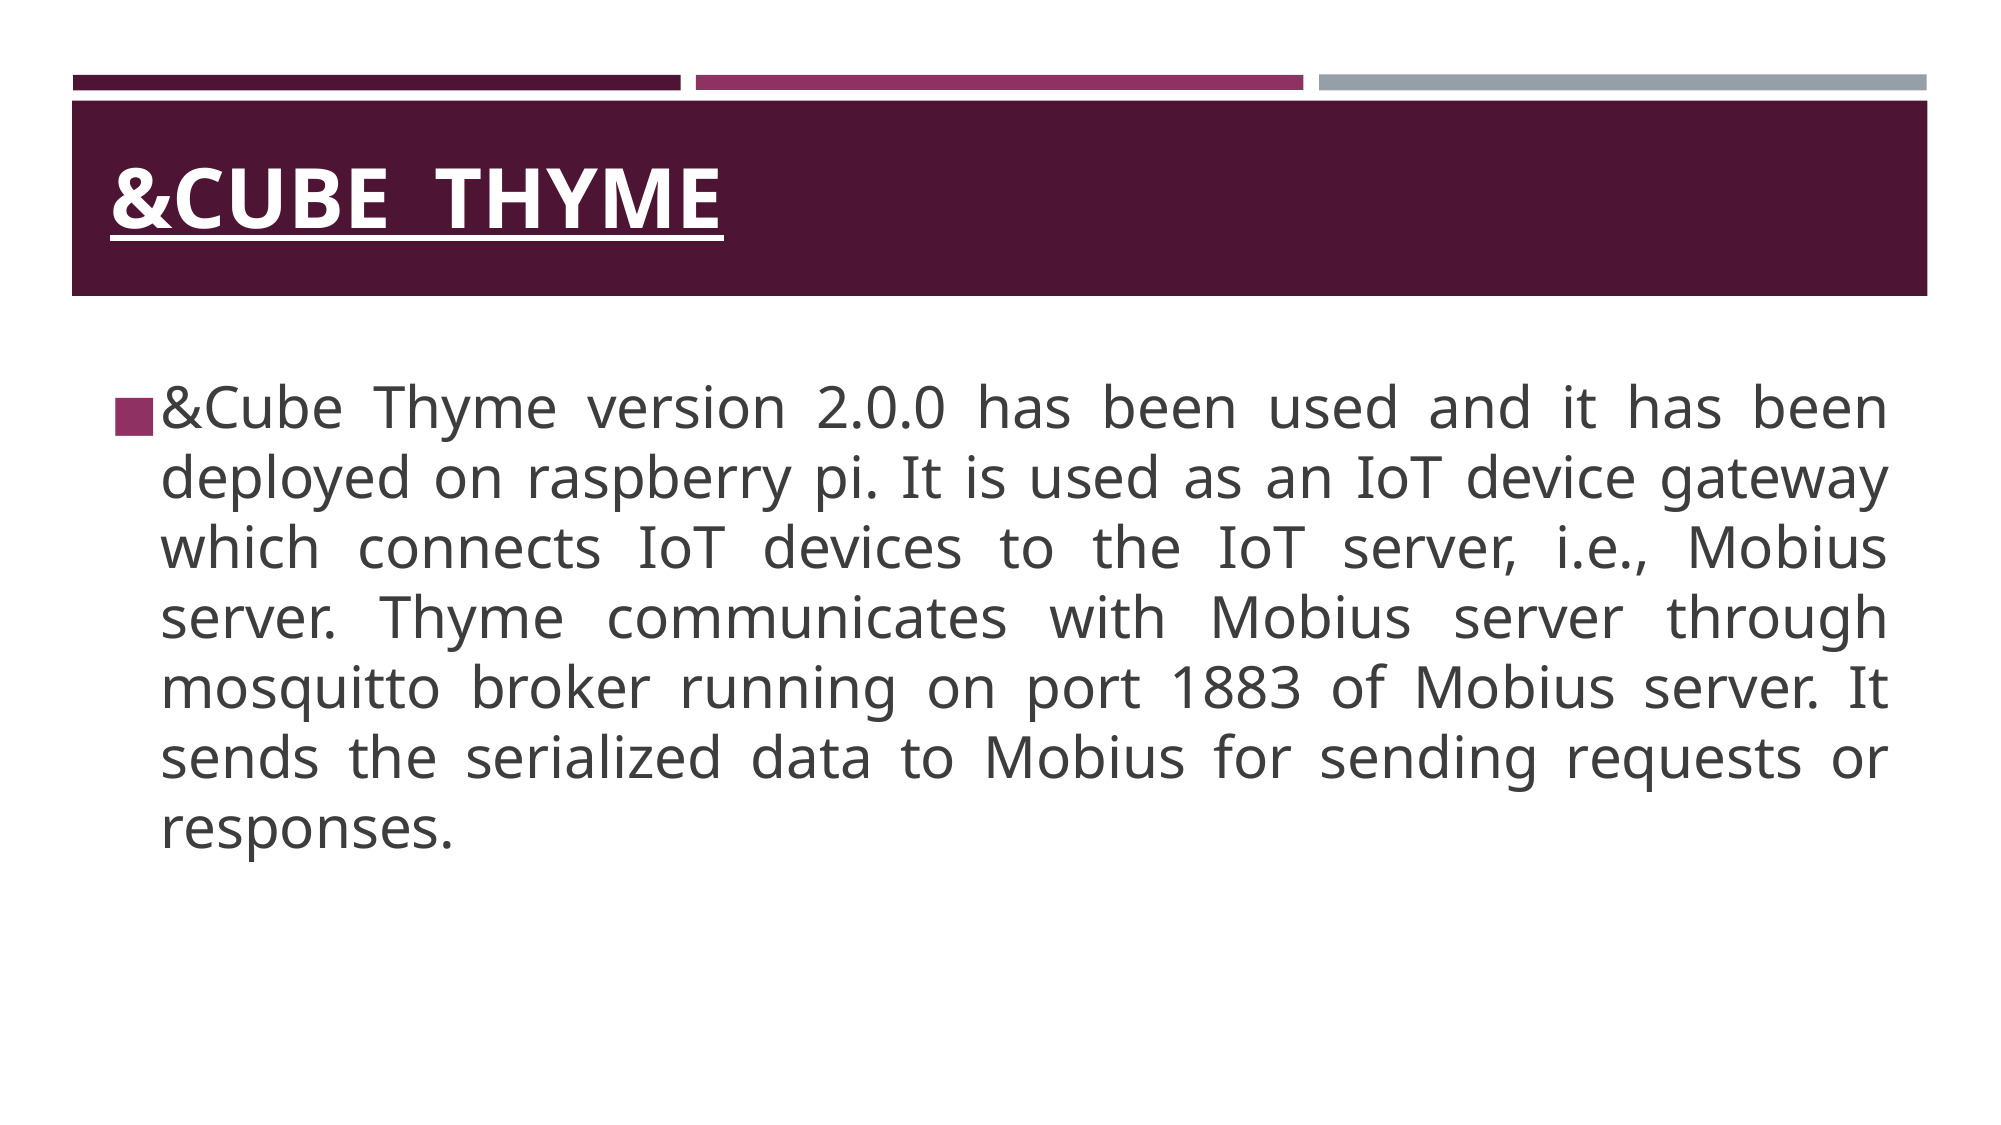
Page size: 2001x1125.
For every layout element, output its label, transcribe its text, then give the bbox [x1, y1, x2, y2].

list &Cube Thyme version 2.0.0 has been used and it has been deployed on raspberry pi. It is used as an IoT device gateway which connects IoT devices to the IoT server, i.e., Mobius server. Thyme communicates with Mobius server through mosquitto broker running on port 1883 of Mobius server. It sends the serialized data to Mobius for sending requests or responses. [95, 334, 1905, 962]
title &CUBE THYME [95, 115, 1905, 253]
